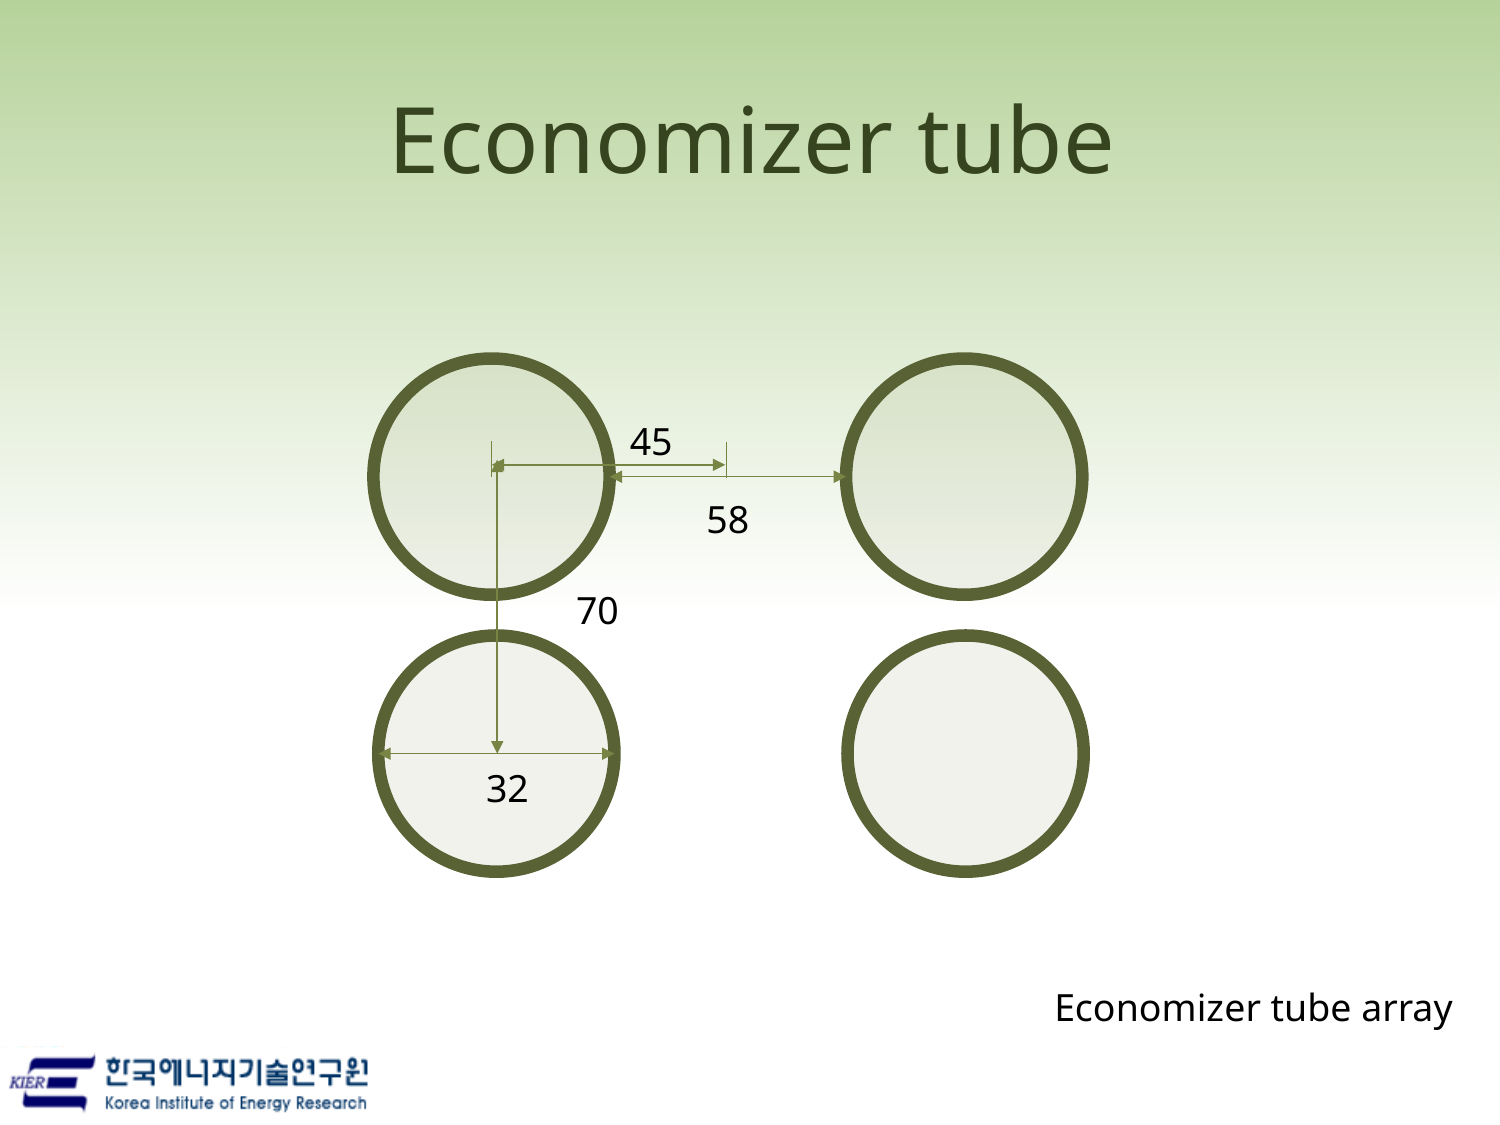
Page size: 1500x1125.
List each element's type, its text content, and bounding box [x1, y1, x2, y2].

picture [0, 1046, 374, 1125]
text_box Economizer tube array [1039, 976, 1469, 1037]
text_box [373, 358, 1083, 872]
title Economizer tube [76, 42, 1427, 231]
